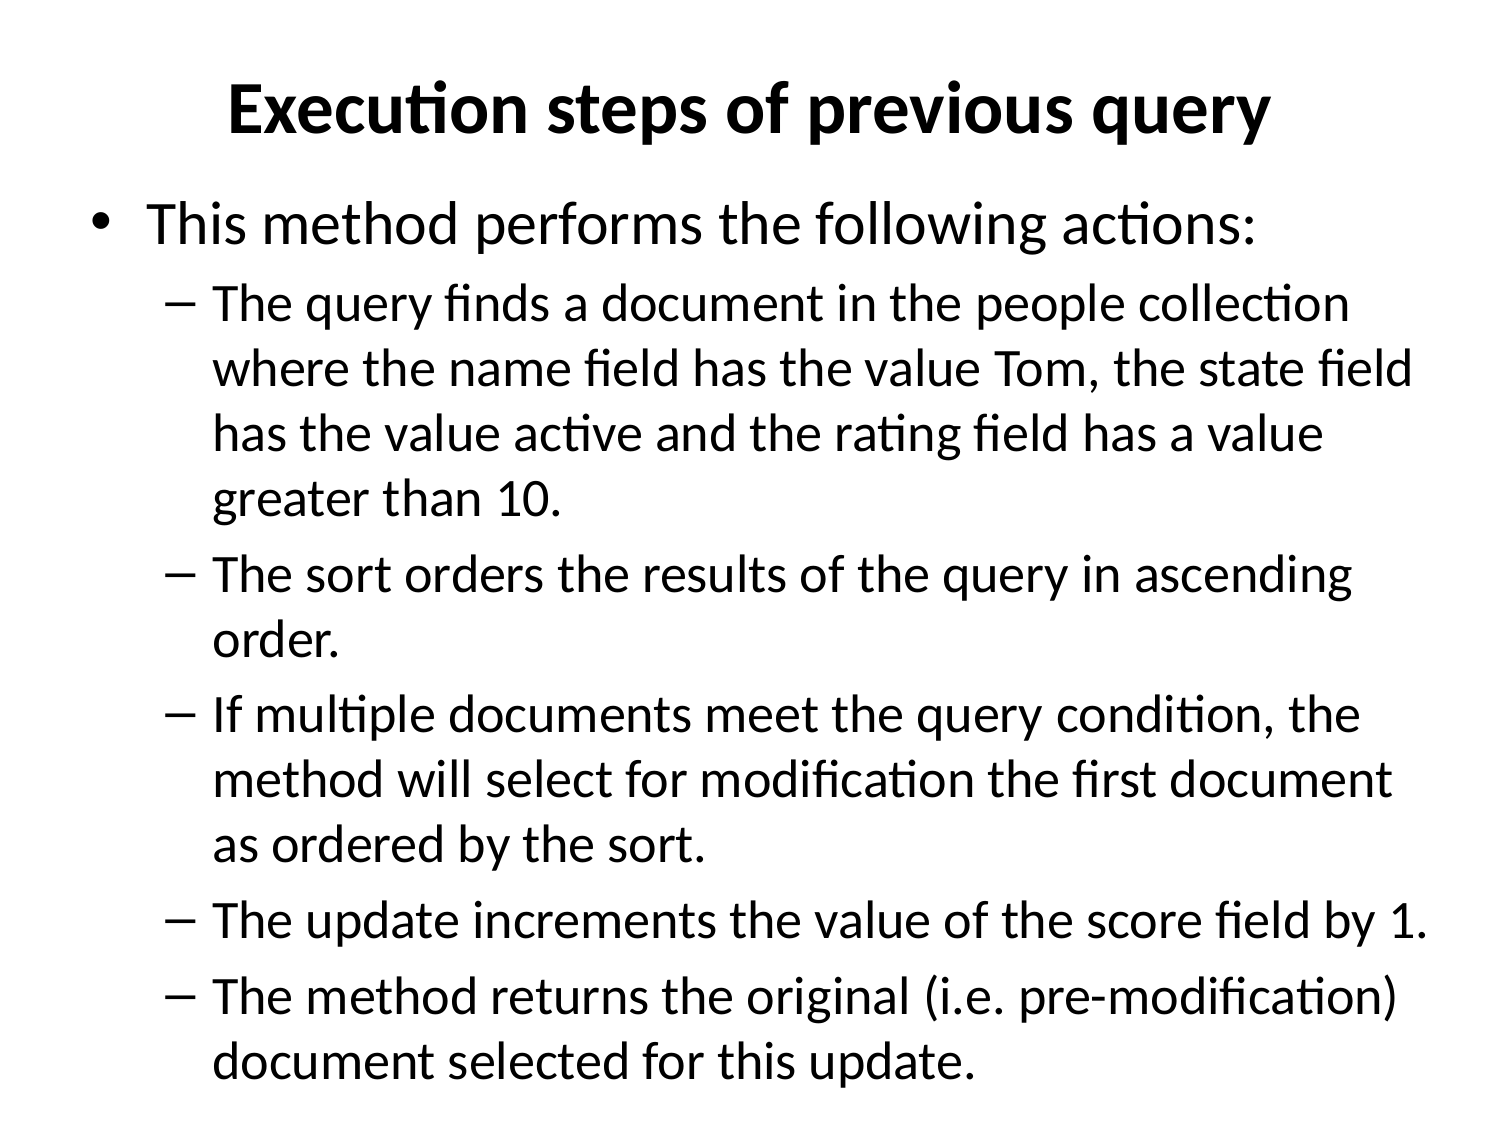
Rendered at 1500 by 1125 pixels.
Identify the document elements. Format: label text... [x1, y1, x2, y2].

list This method performs the following actions: The query finds a document in the people collection where the name field has the value Tom, the state field has the value active and the rating field has a value greater than 10. The sort orders the results of the query in ascending order. If multiple documents meet the query condition, the method will select for modification the first document as ordered by the sort. The update increments the value of the score field by 1. The method returns the original (i.e. pre-modification) document selected for this update. [75, 174, 1463, 1100]
title Execution steps of previous query [75, 45, 1425, 163]
